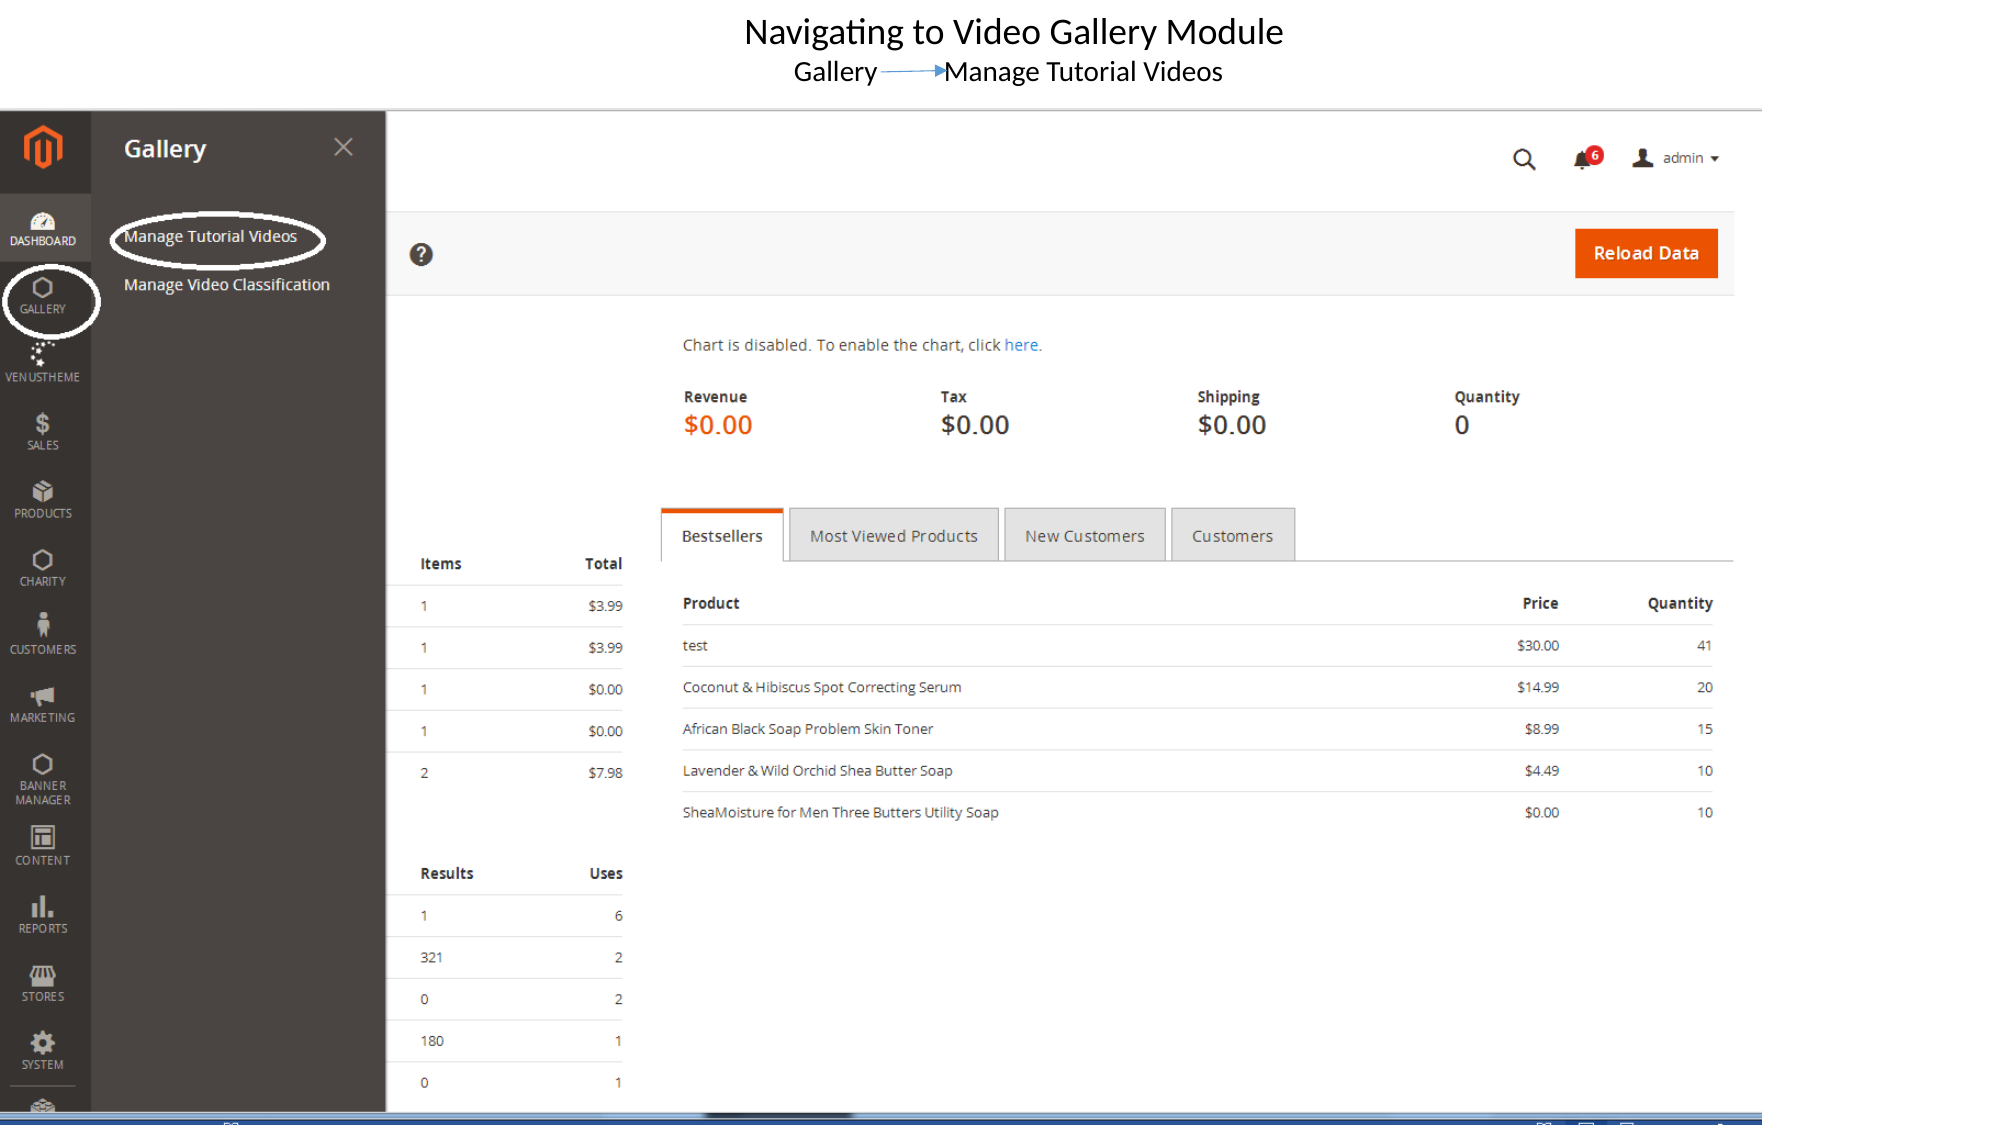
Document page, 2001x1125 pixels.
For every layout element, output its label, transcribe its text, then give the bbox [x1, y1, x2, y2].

text_box Navigating to Video Gallery Module Gallery Manage Tutorial Videos [28, 0, 2000, 95]
picture [0, 108, 1762, 1125]
